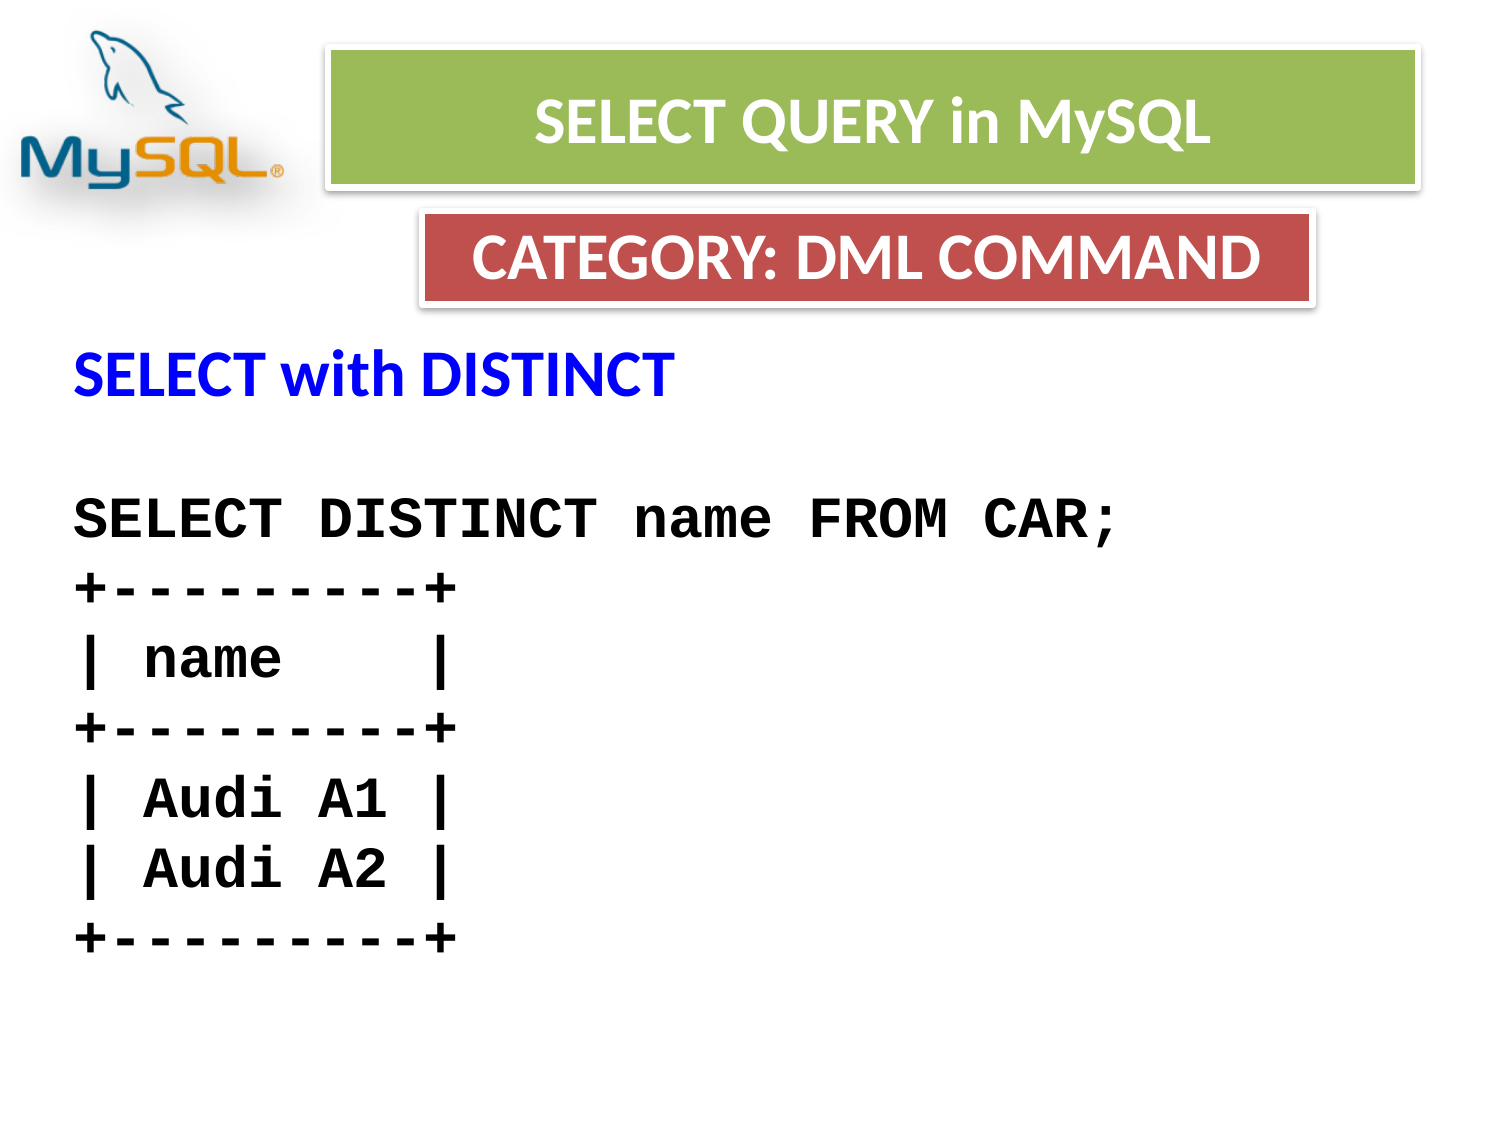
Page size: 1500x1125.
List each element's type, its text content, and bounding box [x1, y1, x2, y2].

text_box CATEGORY: DML COMMAND [421, 210, 1313, 305]
text_box SELECT QUERY in MySQL [328, 46, 1418, 188]
picture [11, 23, 294, 198]
text_box SELECT with DISTINCT SELECT DISTINCT name FROM CAR; +---------+ | name | +---------+ | Audi A1 | | Audi A2 | +---------+ [58, 322, 1465, 977]
